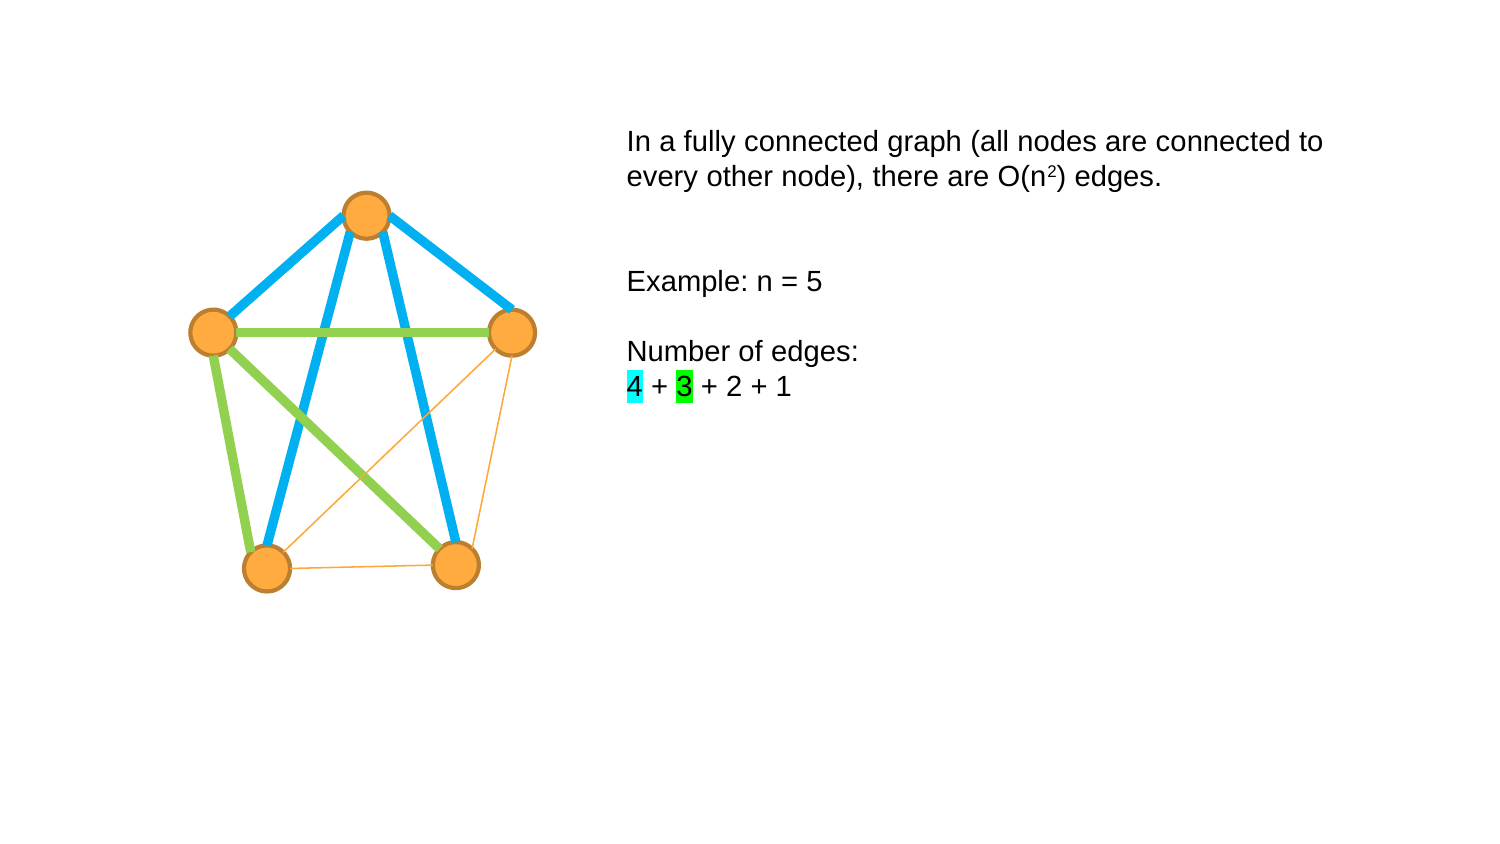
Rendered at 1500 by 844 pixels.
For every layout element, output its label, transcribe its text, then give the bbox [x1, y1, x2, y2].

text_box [282, 348, 496, 553]
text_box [229, 348, 281, 550]
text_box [229, 215, 344, 317]
text_box In a fully connected graph (all nodes are connected to every other node), there are O(n2) edges. Example: n = 5 Number of edges: 4 + 3 + 2 + 1 [611, 114, 1376, 410]
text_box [289, 564, 434, 569]
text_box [213, 355, 225, 553]
text_box [188, 307, 238, 358]
text_box [241, 557, 291, 594]
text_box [501, 355, 513, 550]
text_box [382, 341, 457, 347]
text_box [433, 562, 481, 591]
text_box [266, 231, 351, 331]
text_box [487, 308, 538, 358]
text_box [341, 190, 392, 241]
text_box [389, 215, 513, 310]
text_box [382, 231, 457, 331]
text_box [266, 341, 351, 347]
